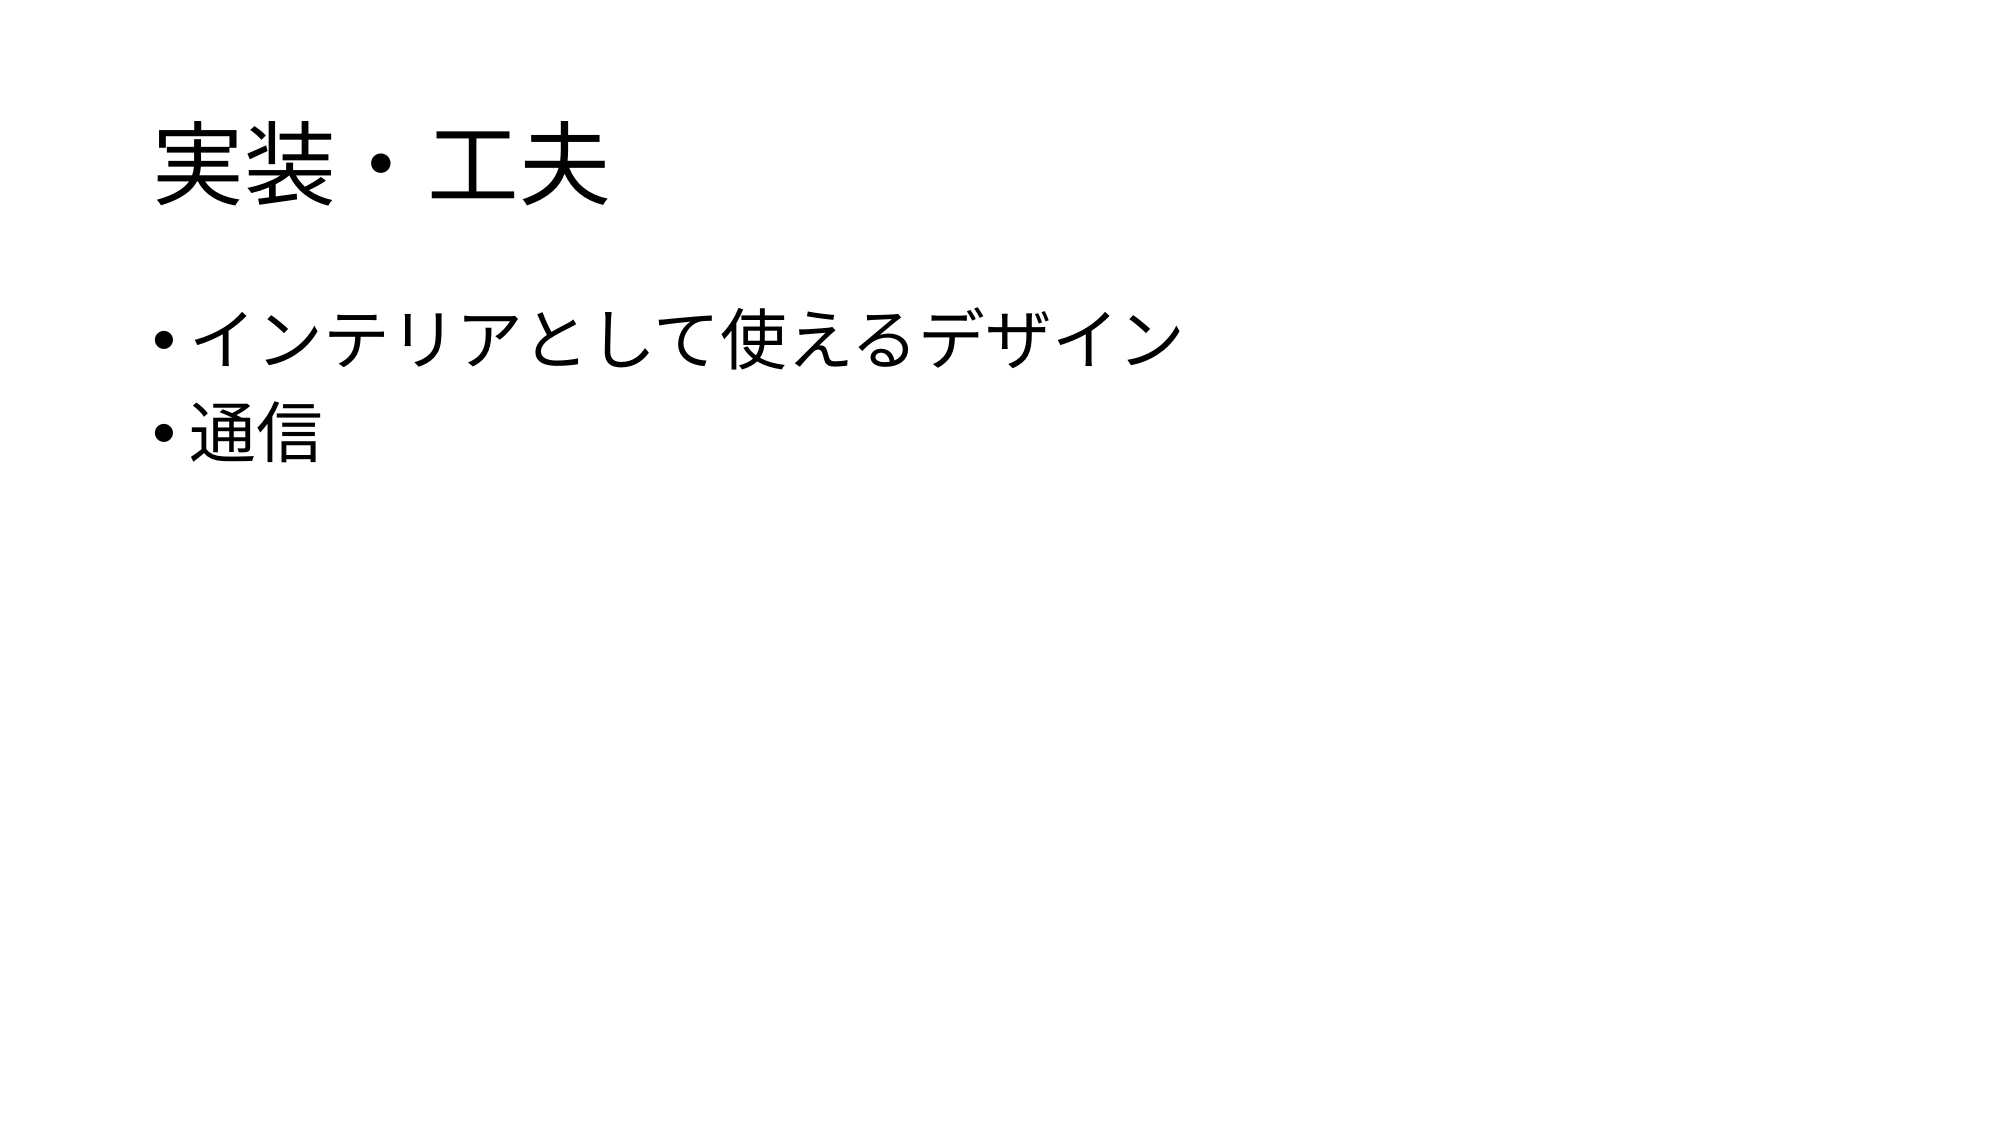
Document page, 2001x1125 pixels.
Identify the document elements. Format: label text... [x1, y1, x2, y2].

list インテリアとして使えるデザイン 通信 [137, 299, 1863, 1014]
title 実装・工夫 [137, 59, 1863, 278]
